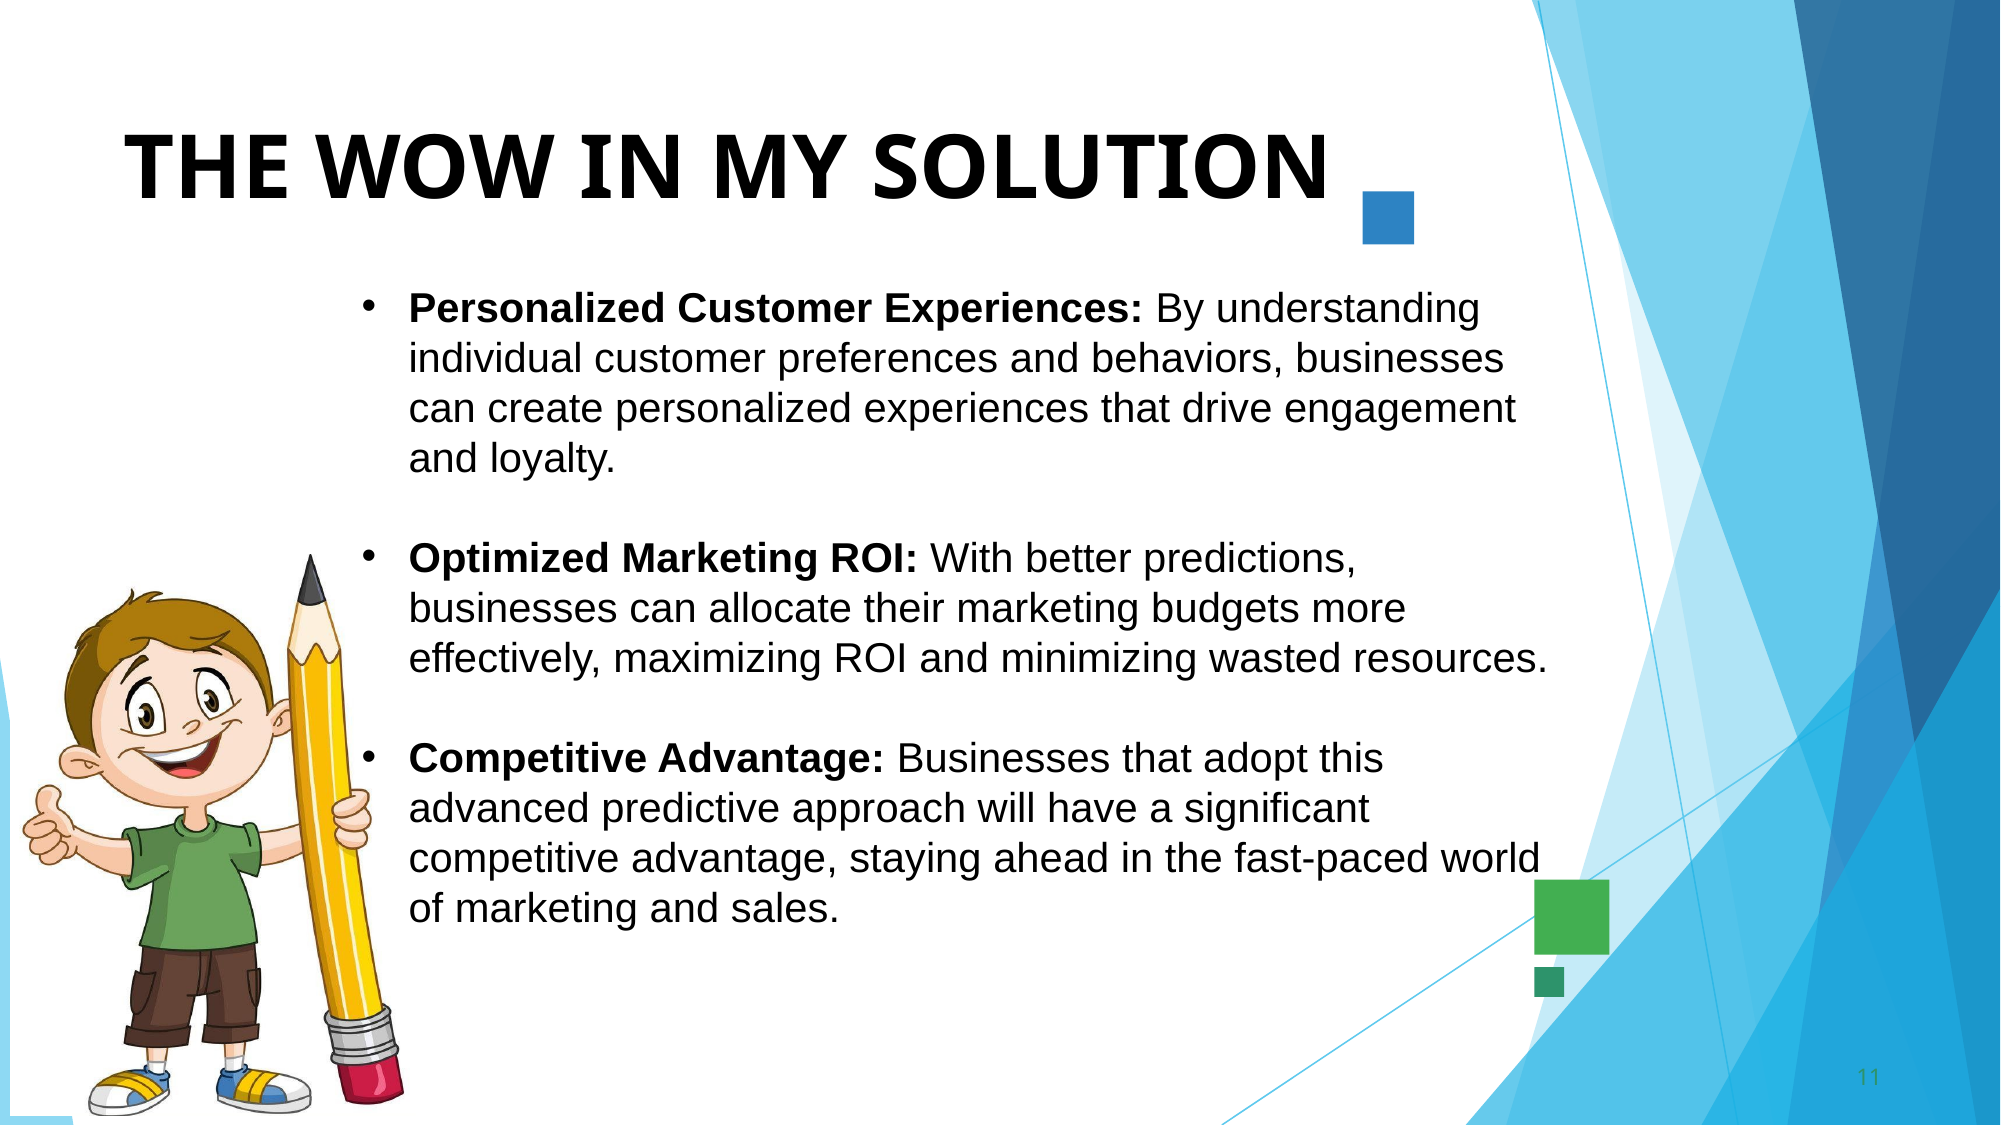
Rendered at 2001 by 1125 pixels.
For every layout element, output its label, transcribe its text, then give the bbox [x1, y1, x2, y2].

text_box [1534, 967, 1565, 997]
slide_number 11 [1849, 1061, 1890, 1125]
picture [10, 554, 416, 1116]
title THE WOW IN MY SOLUTION [91, 63, 1694, 298]
text_box Personalized Customer Experiences: By understanding individual customer preferences and behaviors, businesses can create personalized experiences that drive engagement and loyalty. Optimized Marketing ROI: With better predictions, businesses can allocate their marketing budgets more effectively, maximizing ROI and minimizing wasted resources. Competitive Advantage: Businesses that adopt this advanced predictive approach will have a significant competitive advantage, staying ahead in the fast-paced world of marketing and sales. [346, 273, 1565, 938]
text_box [1534, 879, 1610, 955]
